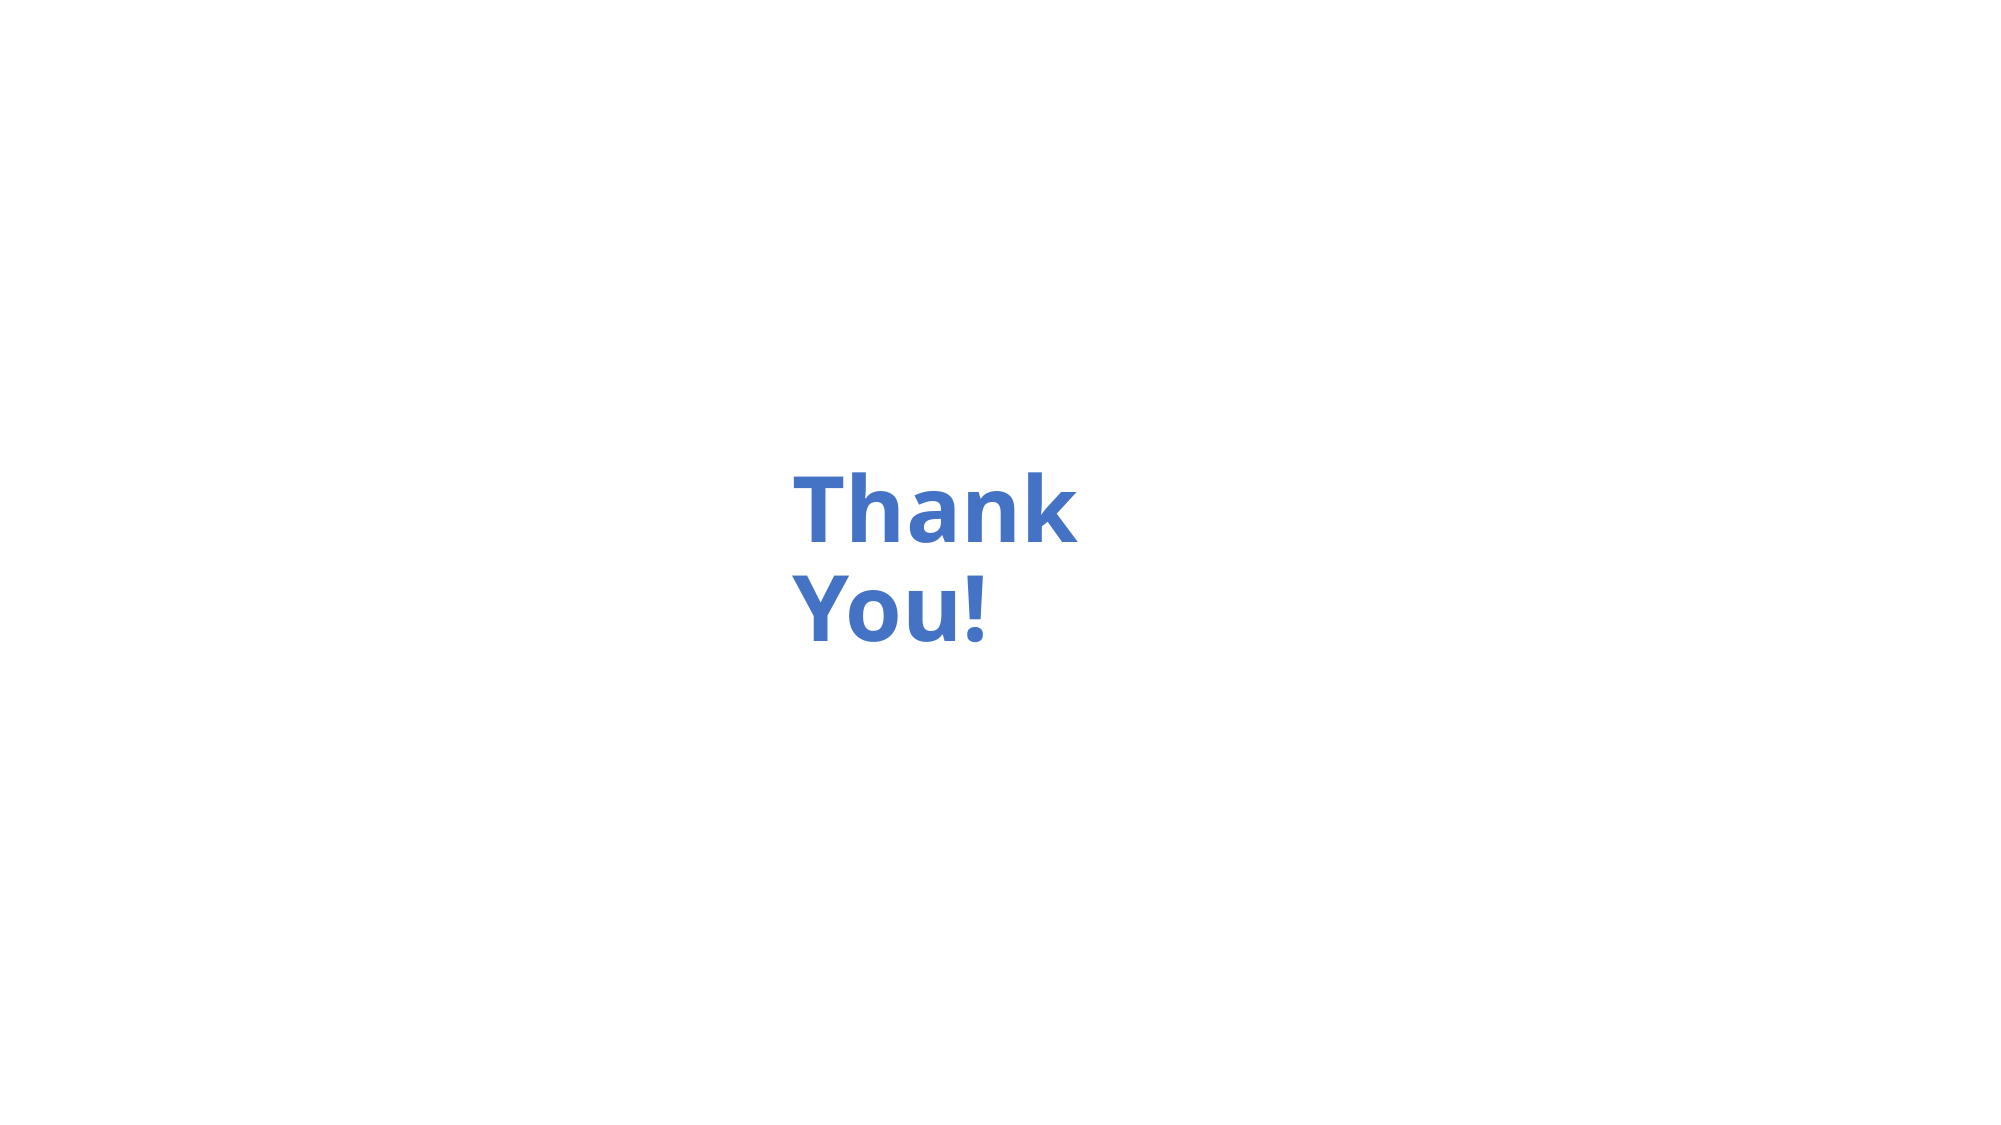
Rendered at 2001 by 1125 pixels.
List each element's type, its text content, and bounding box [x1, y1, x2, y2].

title Thank You! [777, 454, 1222, 671]
